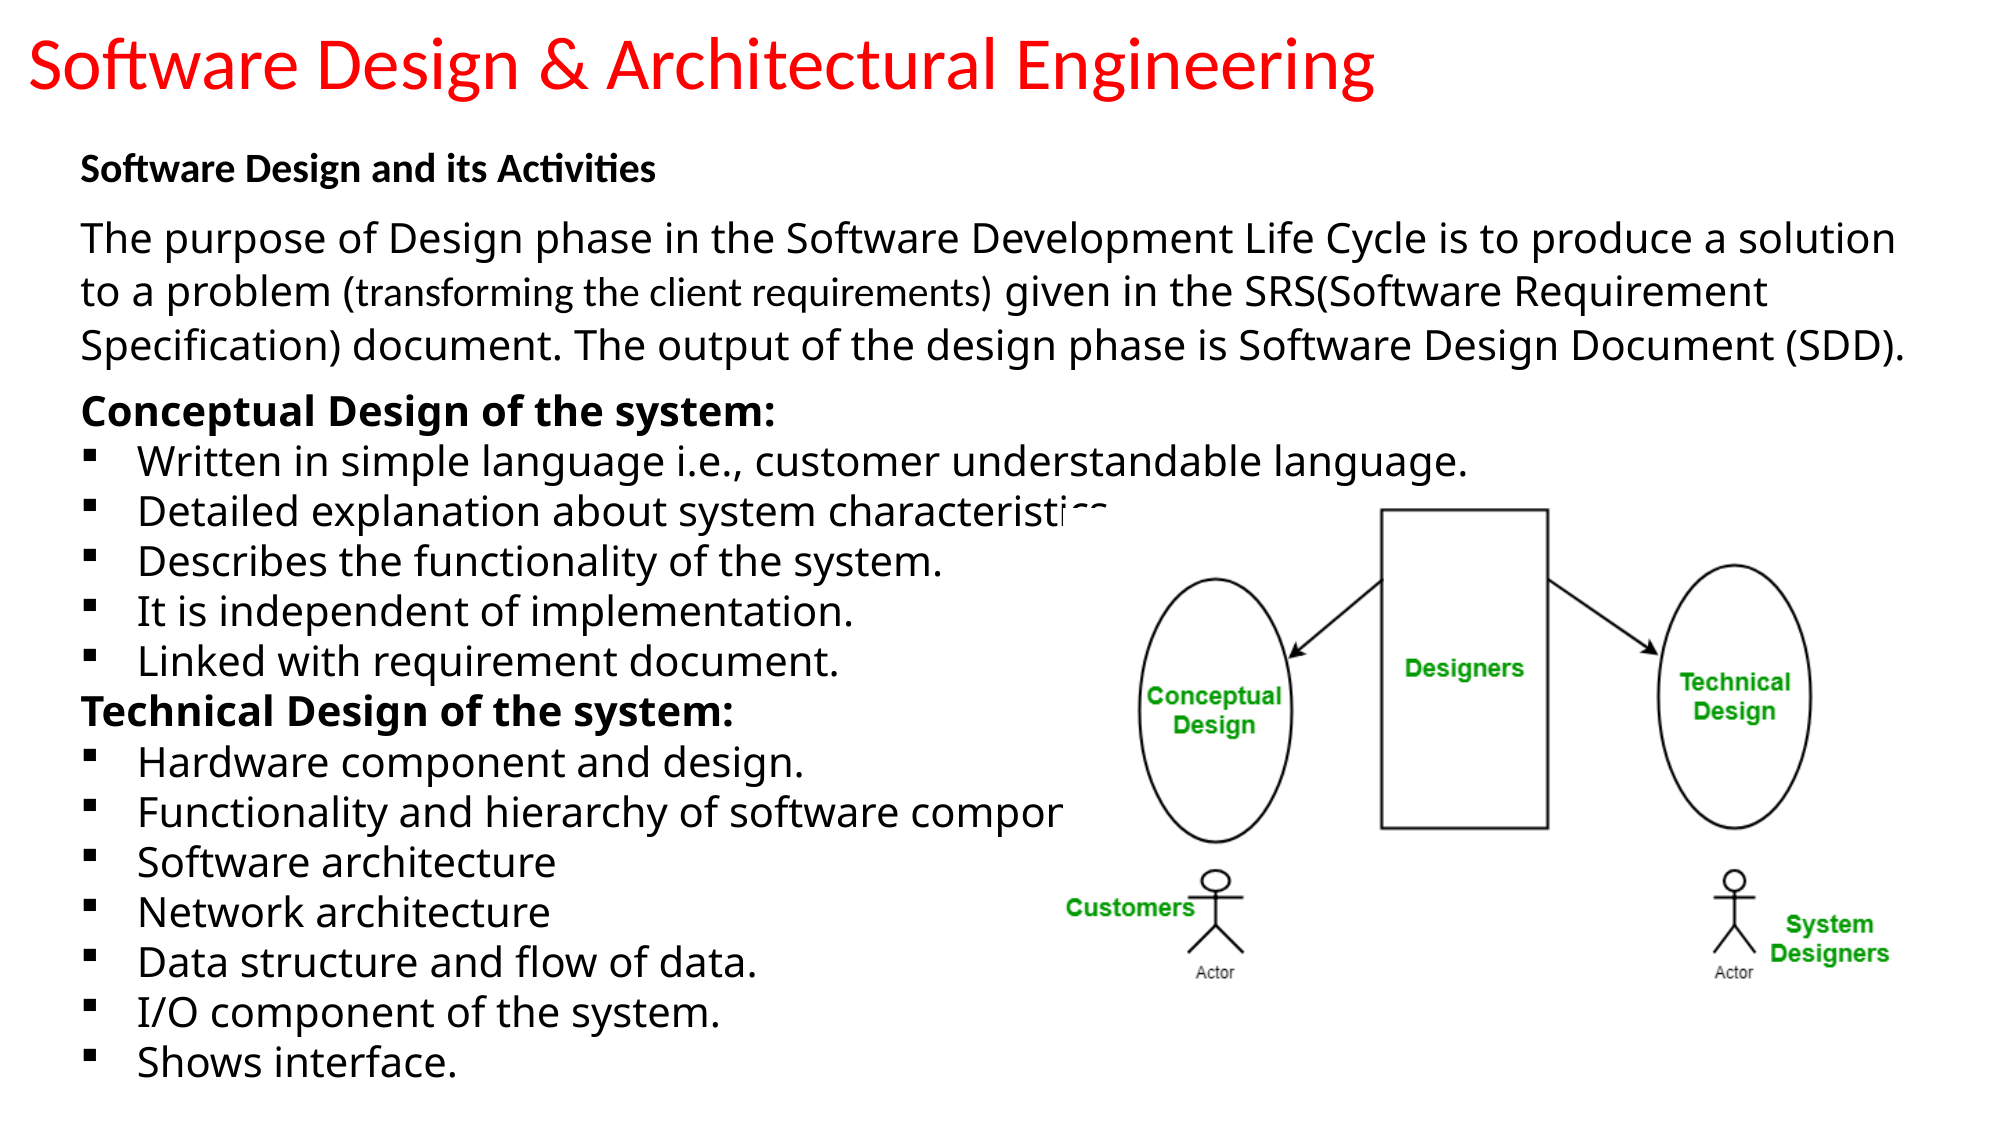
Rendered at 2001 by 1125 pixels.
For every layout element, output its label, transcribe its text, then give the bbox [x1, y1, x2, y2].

picture [1063, 508, 1907, 980]
text_box Software Design and its Activities The purpose of Design phase in the Software Development Life Cycle is to produce a solution to a problem (transforming the client requirements) given in the SRS(Software Requirement Specification) document. The output of the design phase is Software Design Document (SDD). Conceptual Design of the system: Written in simple language i.e., customer understandable language. Detailed explanation about system characteristics. Describes the functionality of the system. It is independent of implementation. Linked with requirement document. Technical Design of the system: Hardware component and design. Functionality and hierarchy of software components. Software architecture Network architecture Data structure and flow of data. I/O component of the system. Shows interface. [65, 130, 1935, 1093]
subtitle Software Design & Architectural Engineering [13, 0, 1415, 131]
